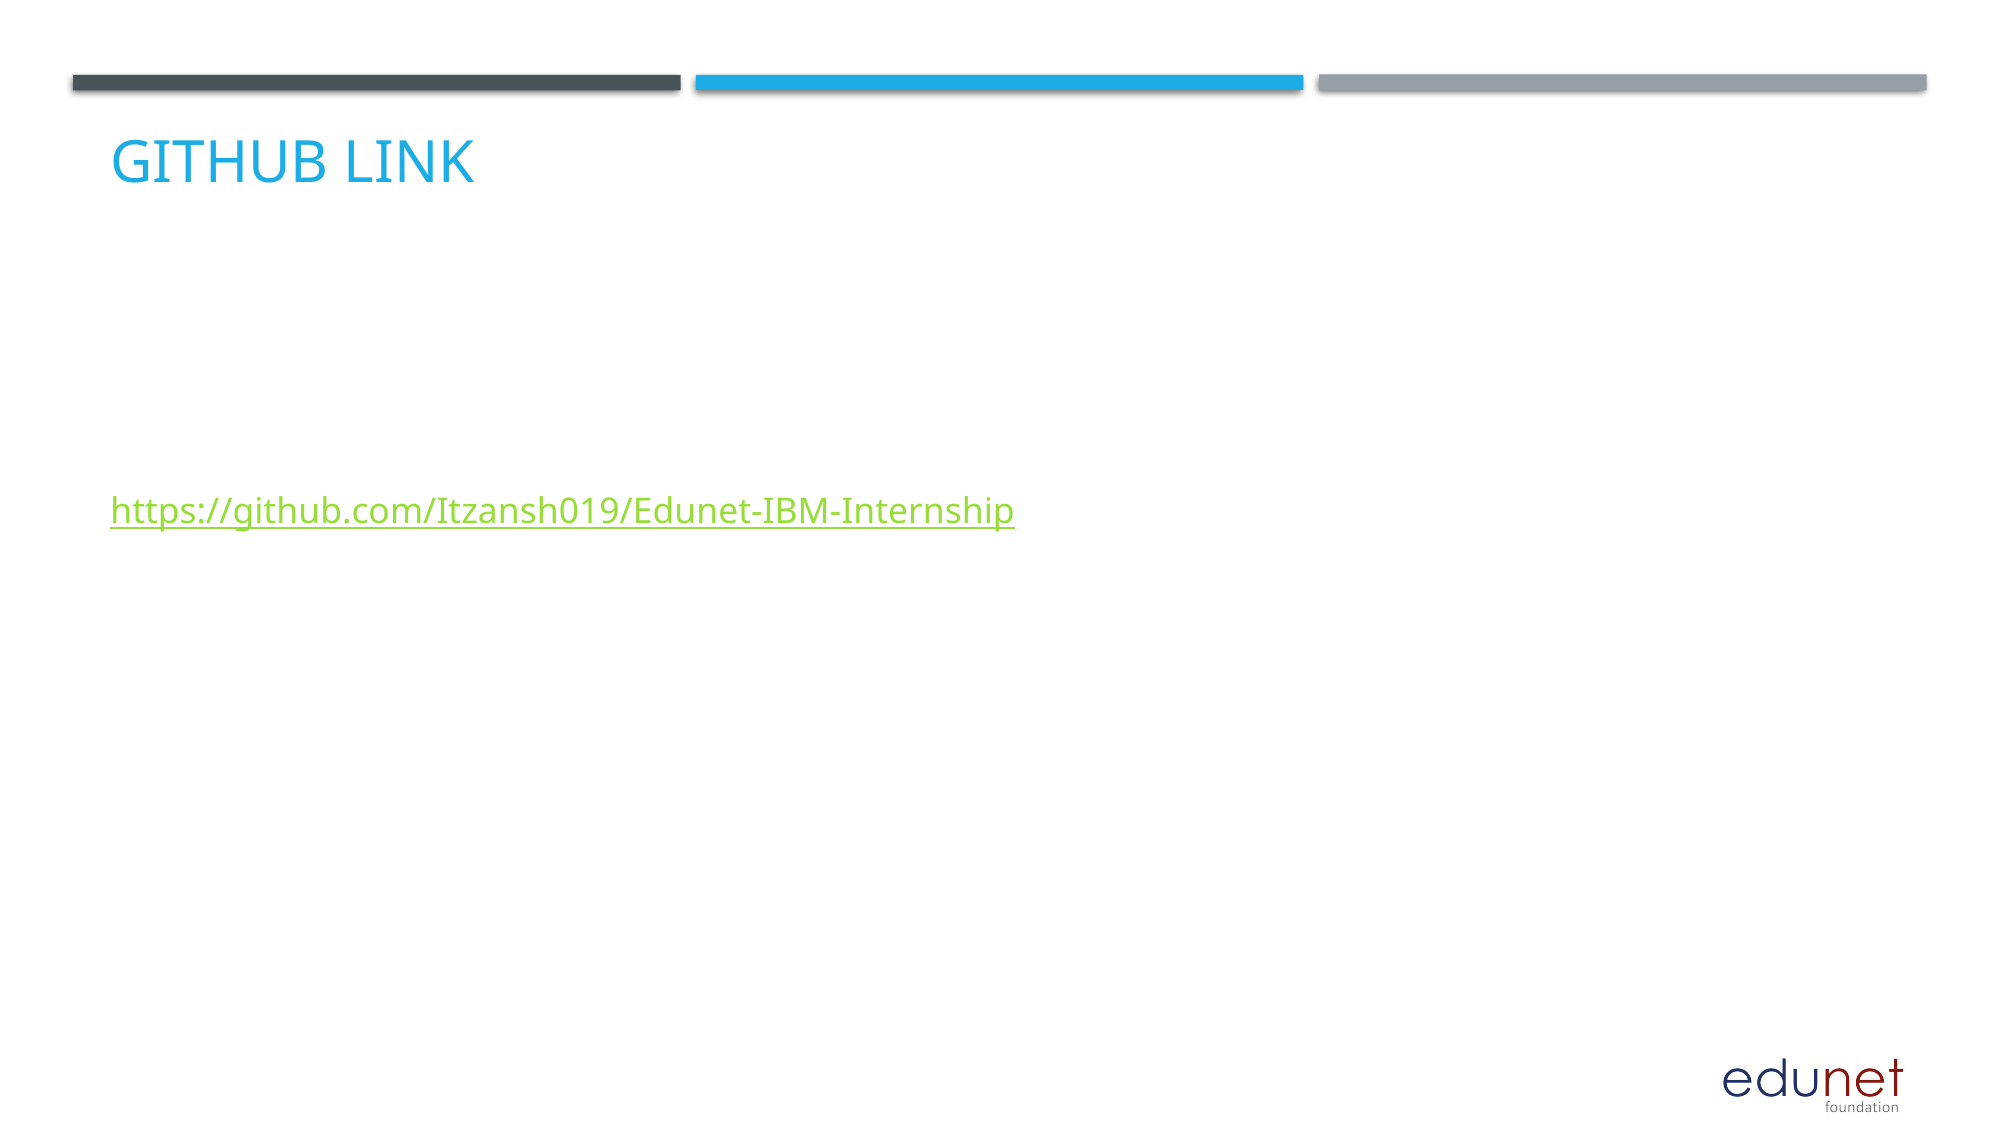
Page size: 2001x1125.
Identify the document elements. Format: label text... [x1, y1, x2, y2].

list https://github.com/Itzansh019/Edunet-IBM-Internship [95, 213, 1427, 807]
title GitHub Link [95, 115, 1905, 203]
picture [1719, 1056, 1905, 1116]
